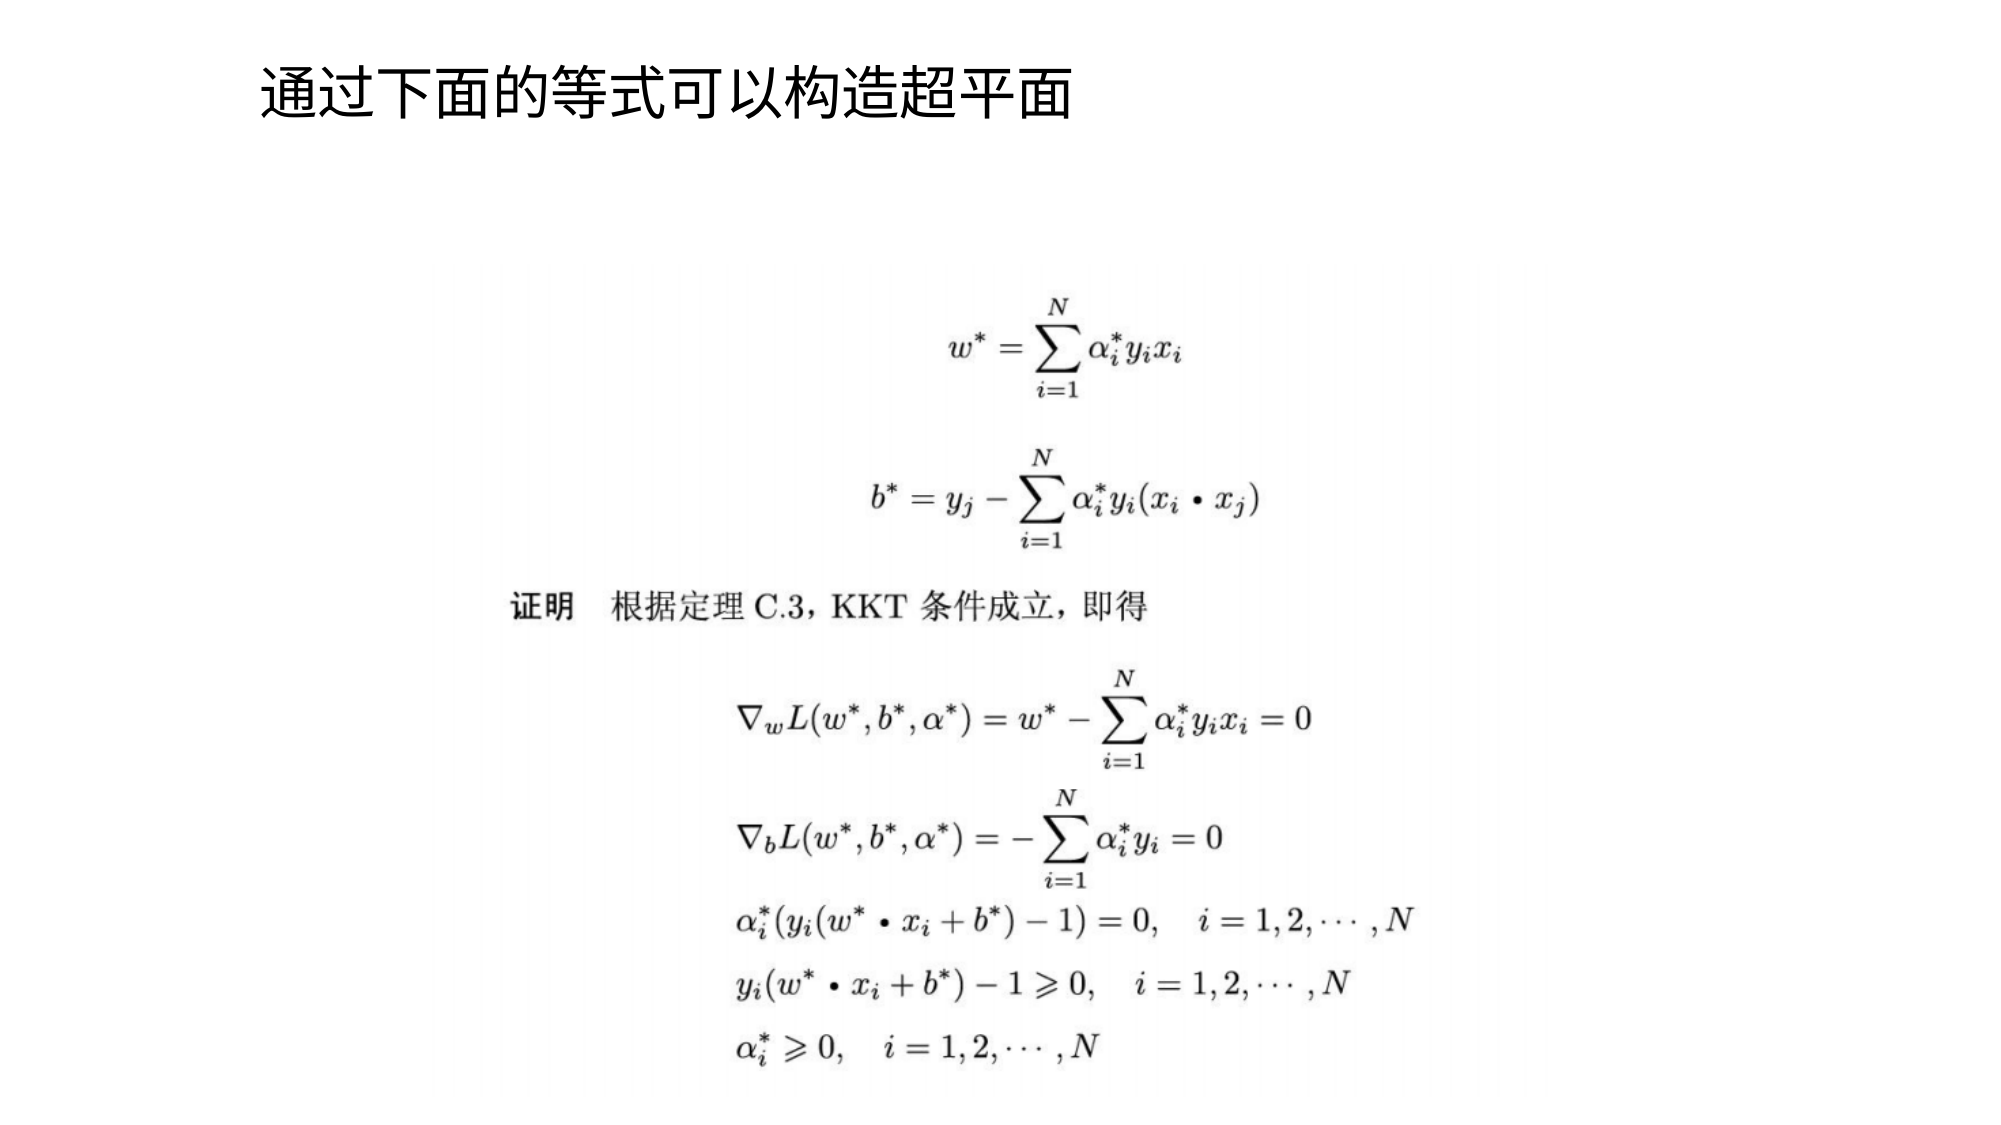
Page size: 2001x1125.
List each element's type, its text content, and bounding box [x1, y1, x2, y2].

text_box 通过下面的等式可以构造超平面 [244, 49, 1603, 134]
picture [414, 264, 1558, 1097]
